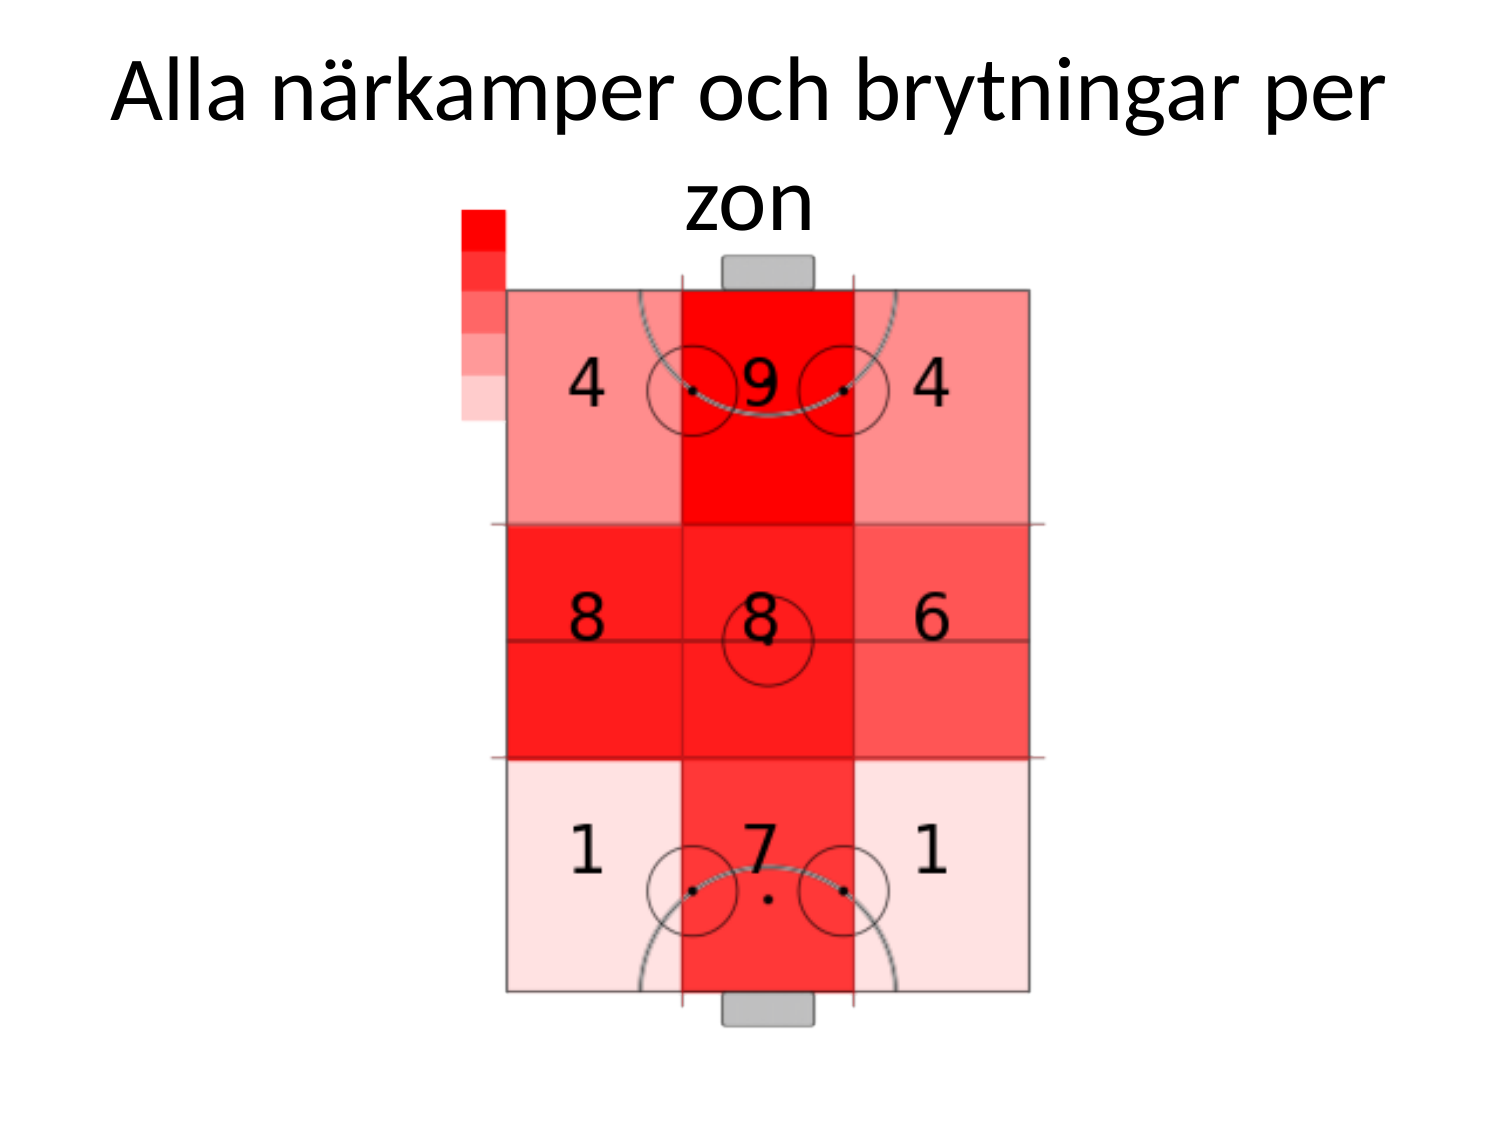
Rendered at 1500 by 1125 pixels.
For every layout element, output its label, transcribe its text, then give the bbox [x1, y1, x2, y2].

picture [0, 74, 1500, 1125]
title Alla närkamper och brytningar per zon [75, 45, 1425, 73]
